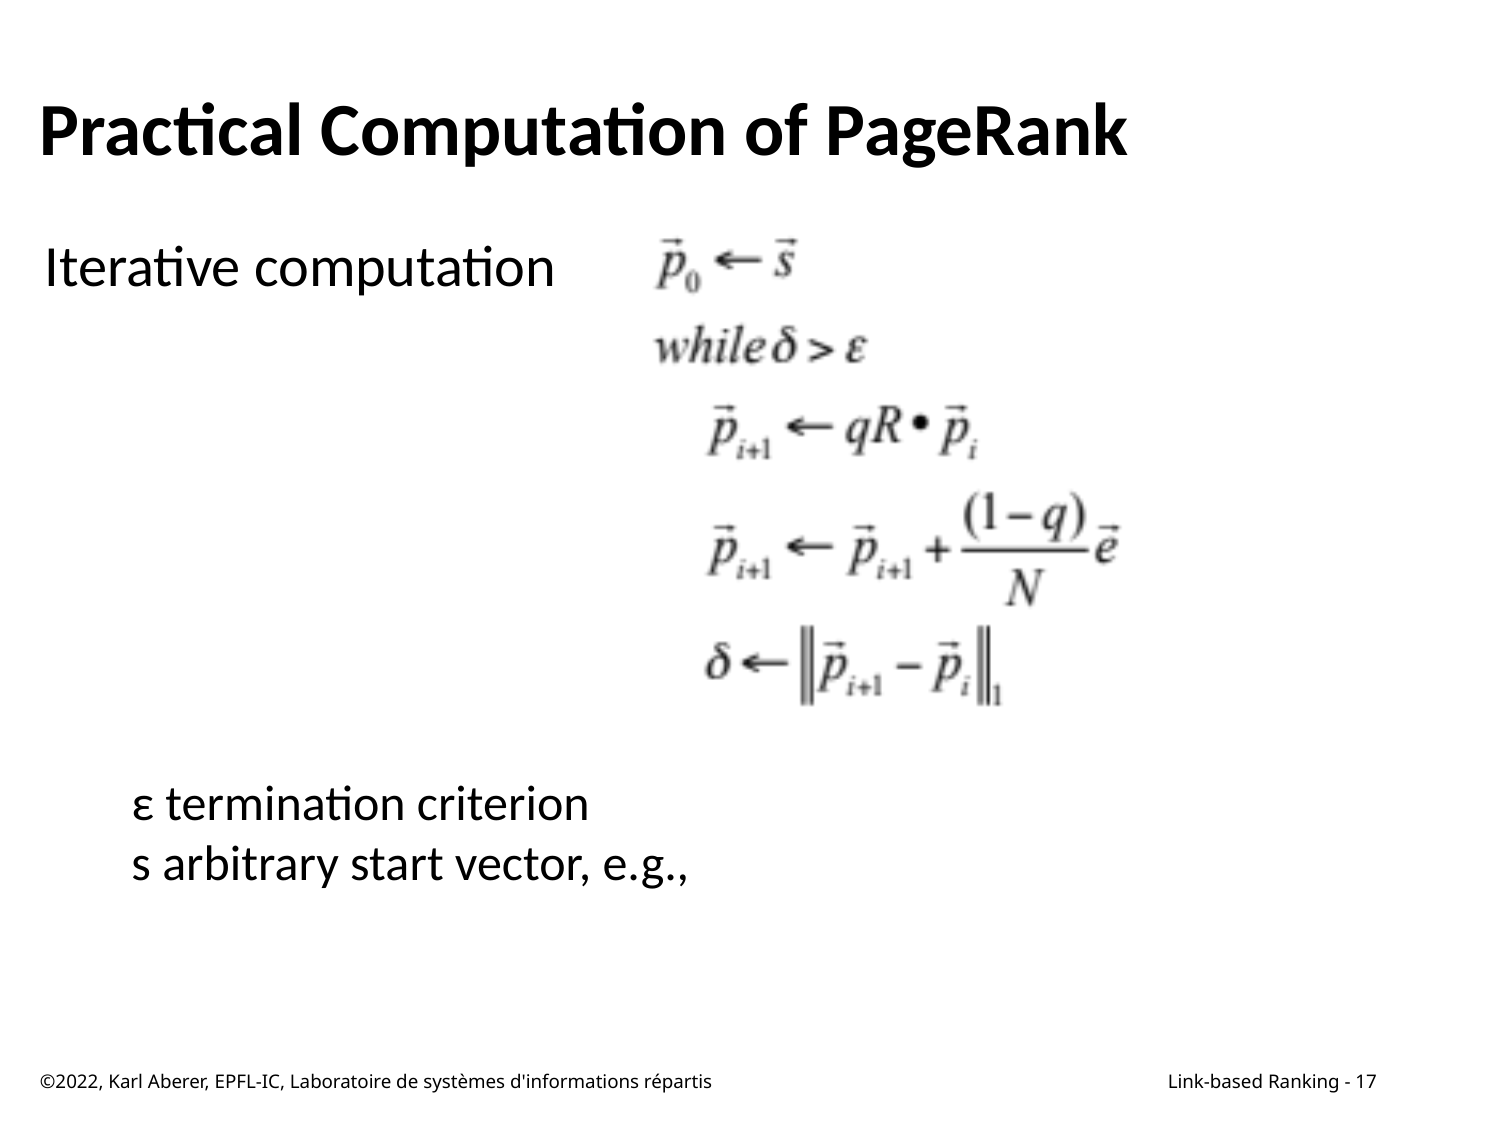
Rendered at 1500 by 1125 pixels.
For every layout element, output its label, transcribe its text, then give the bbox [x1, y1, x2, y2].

title Practical Computation of PageRank [24, 49, 1388, 201]
list Iterative computation [29, 219, 1393, 1046]
footer ©2022, Karl Aberer, EPFL-IC, Laboratoire de systèmes d'informations répartis [24, 1062, 988, 1101]
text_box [648, 216, 1129, 717]
